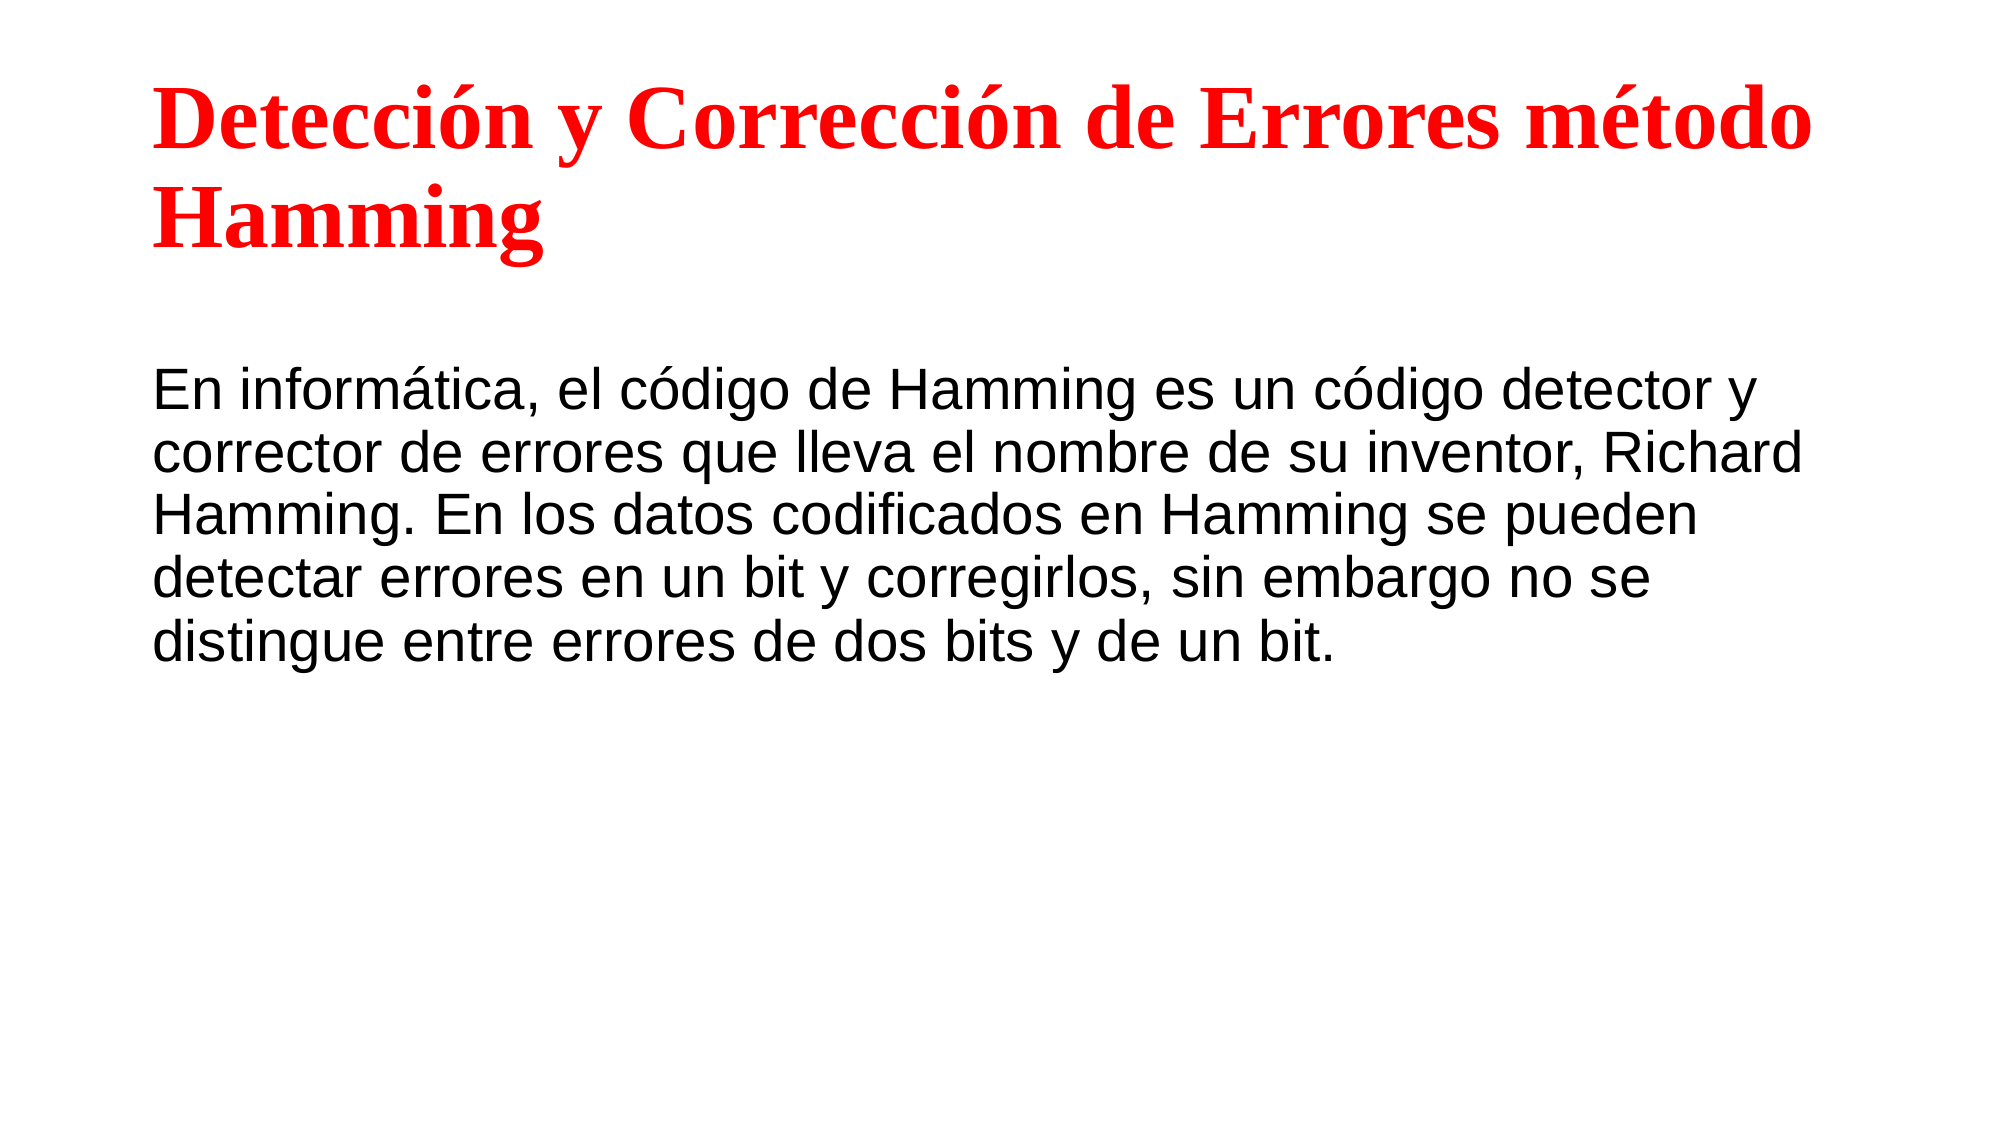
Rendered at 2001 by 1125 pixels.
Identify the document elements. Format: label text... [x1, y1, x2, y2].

list En informática, el código de Hamming es un código detector y corrector de errores que lleva el nombre de su inventor, Richard Hamming. En los datos codificados en Hamming se pueden detectar errores en un bit y corregirlos, sin embargo no se distingue entre errores de dos bits y de un bit. [137, 351, 1863, 1066]
title Detección y Corrección de Errores método Hamming [137, 59, 1863, 278]
